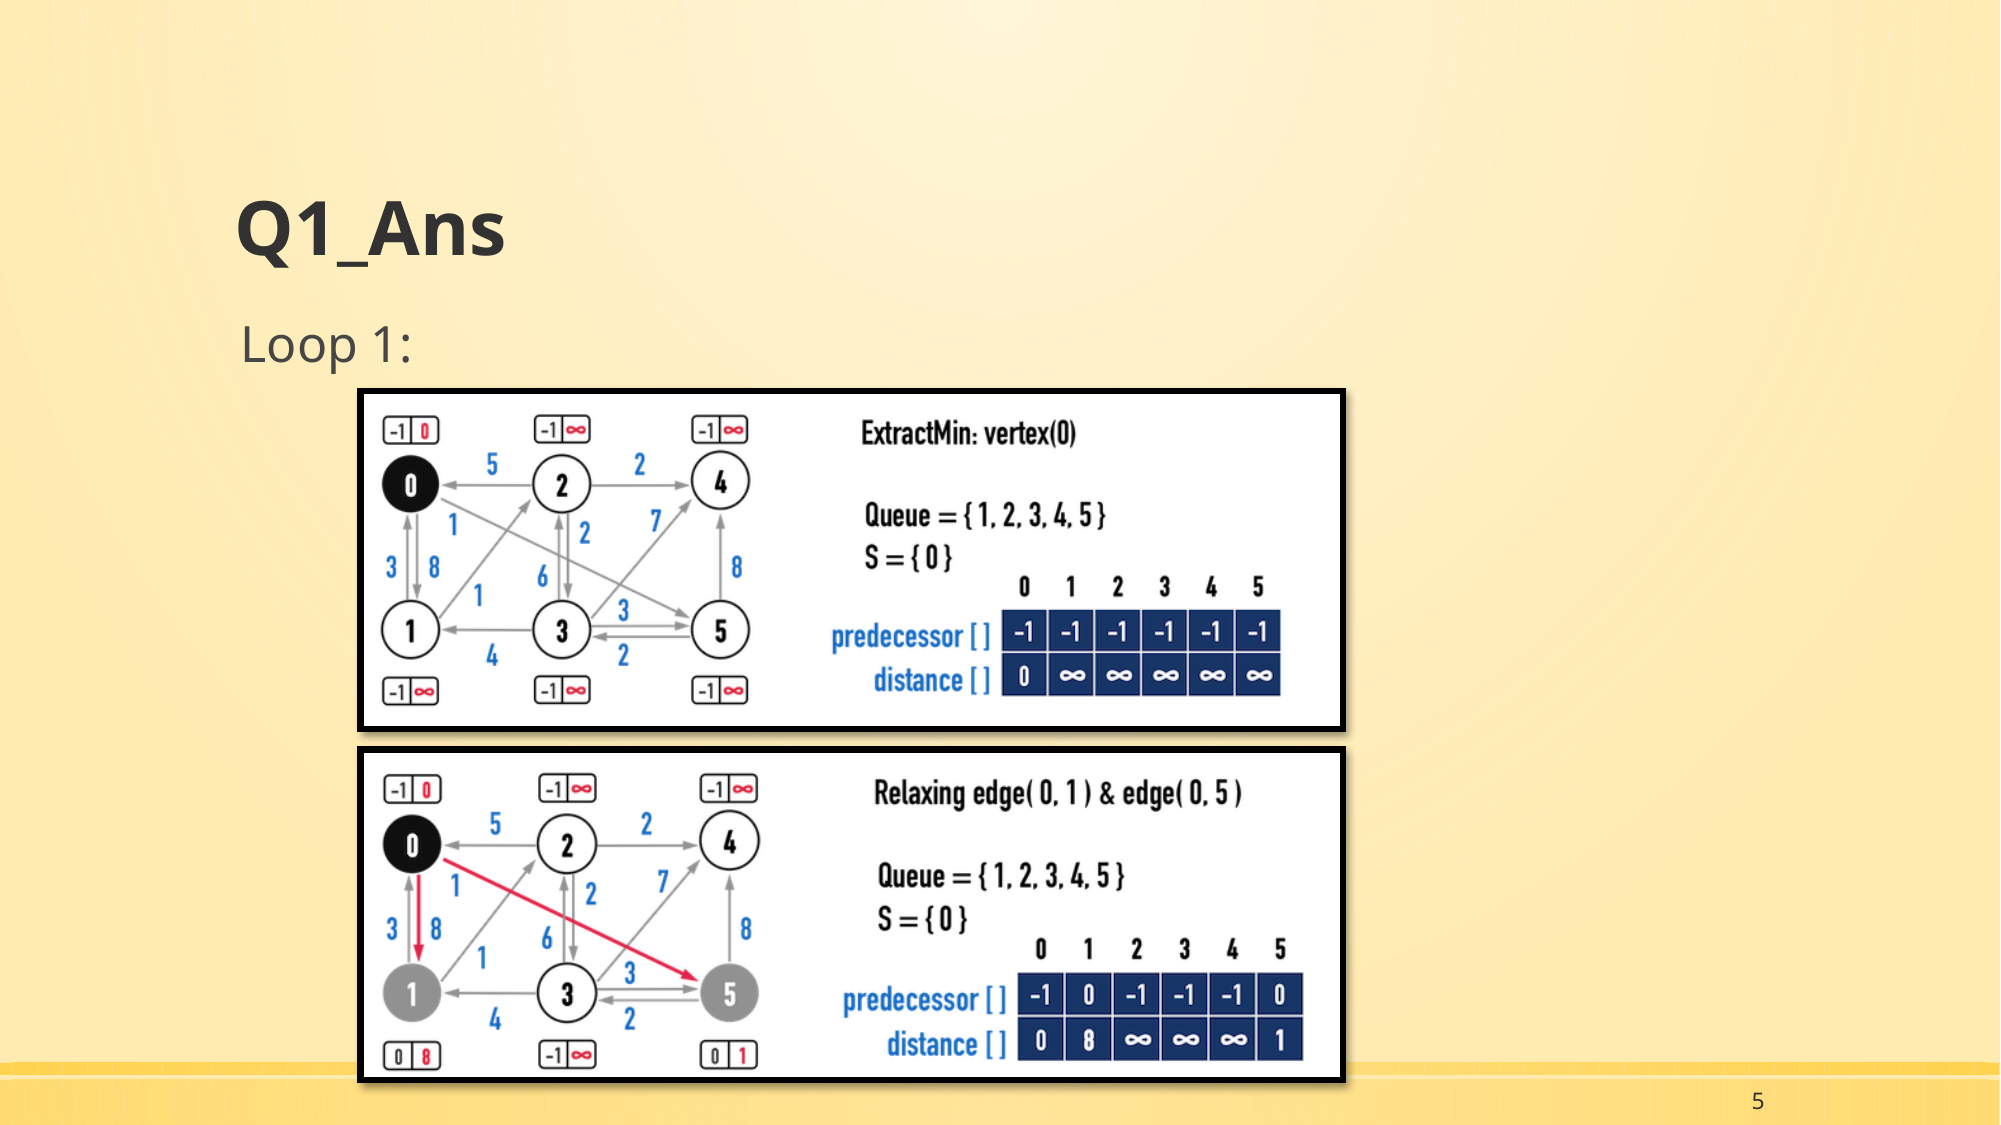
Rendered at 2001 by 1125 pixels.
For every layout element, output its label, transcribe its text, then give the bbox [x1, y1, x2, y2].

picture [363, 394, 1340, 727]
picture [363, 752, 1340, 1078]
title Q1_Ans [219, 76, 1780, 279]
slide_number 5 [1674, 1083, 1780, 1122]
list Loop 1: [219, 311, 1780, 990]
